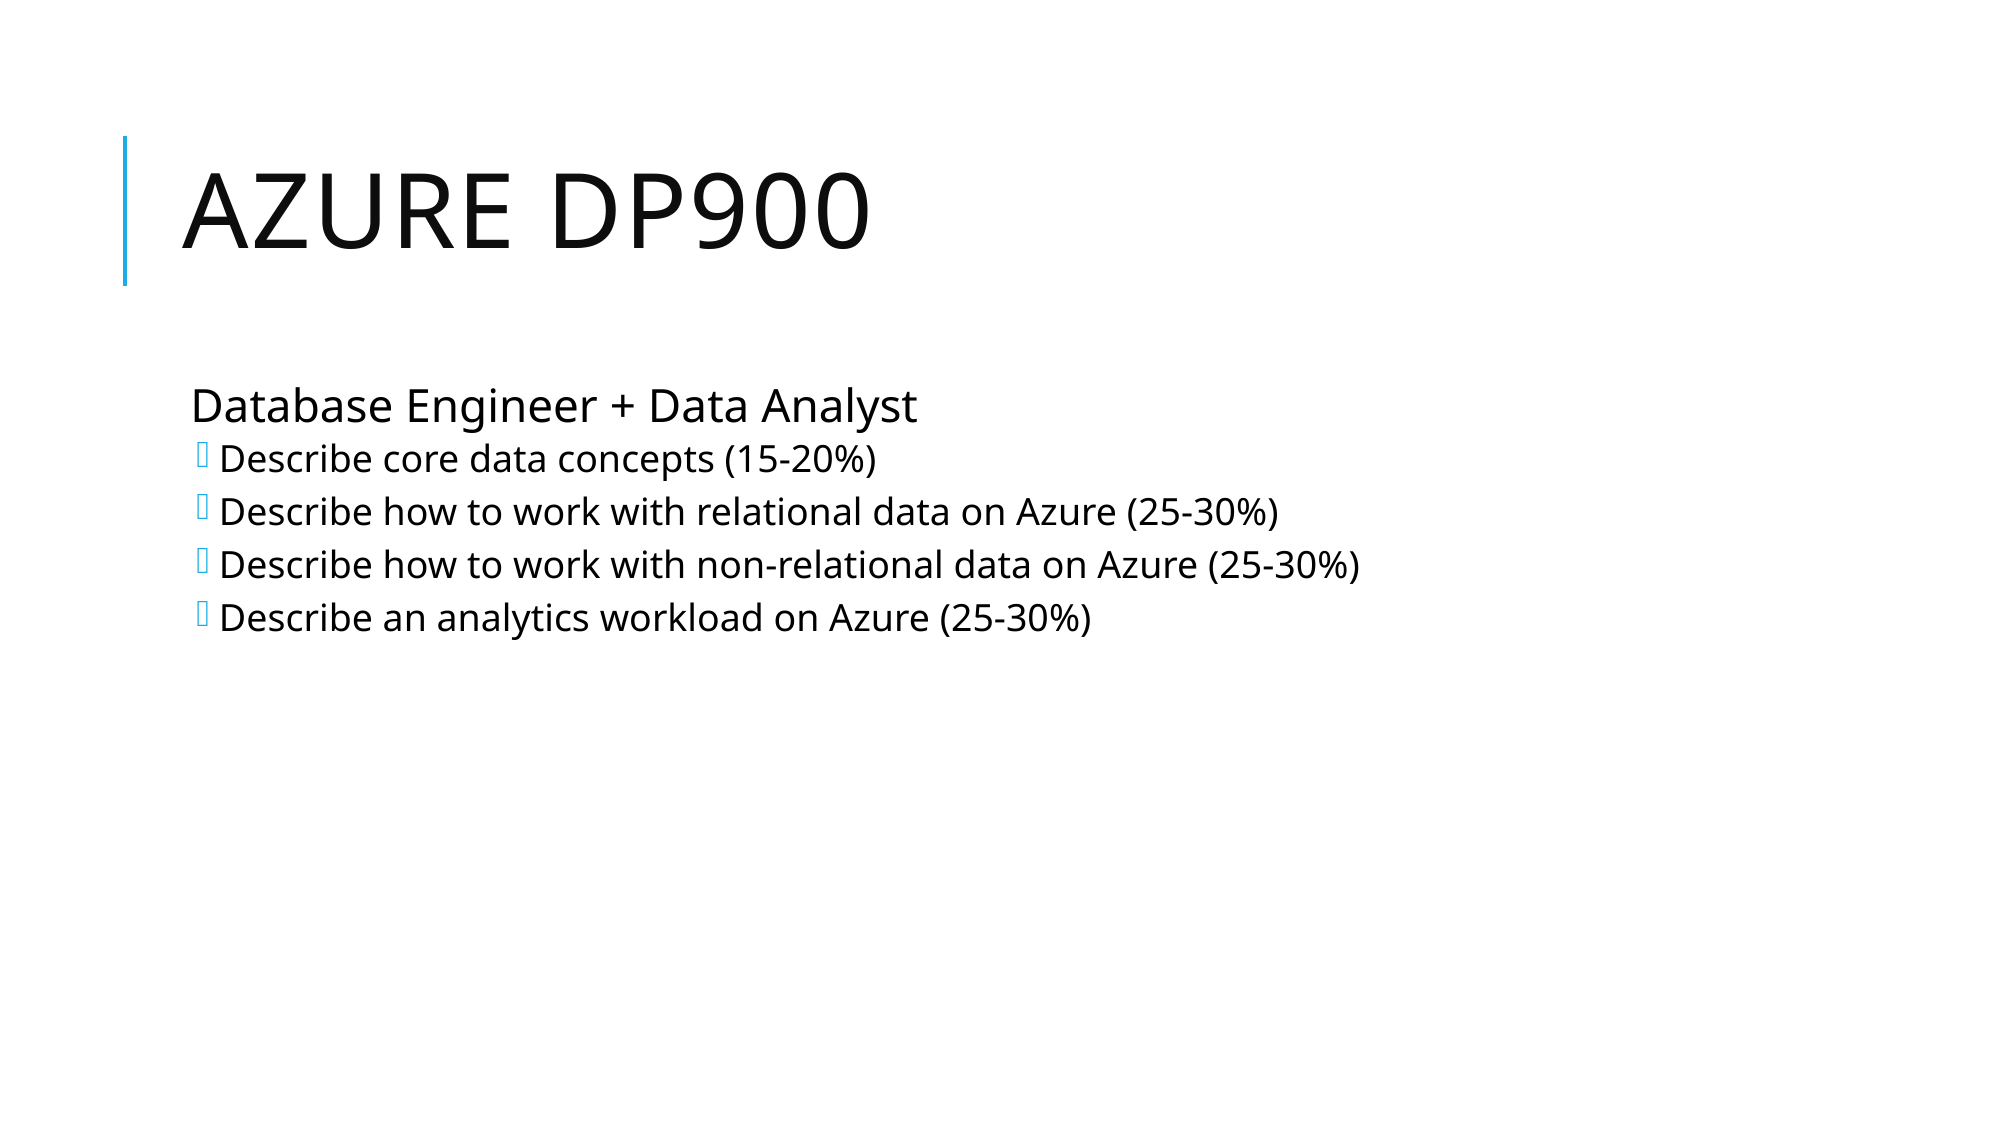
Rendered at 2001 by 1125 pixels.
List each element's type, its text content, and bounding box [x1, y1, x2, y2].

title Azure DP900 [168, 96, 1763, 342]
list Database Engineer + Data Analyst Describe core data concepts (15-20%) Describe how to work with relational data on Azure (25-30%) Describe how to work with non-relational data on Azure (25-30%) Describe an analytics workload on Azure (25-30%) [168, 375, 1763, 1035]
